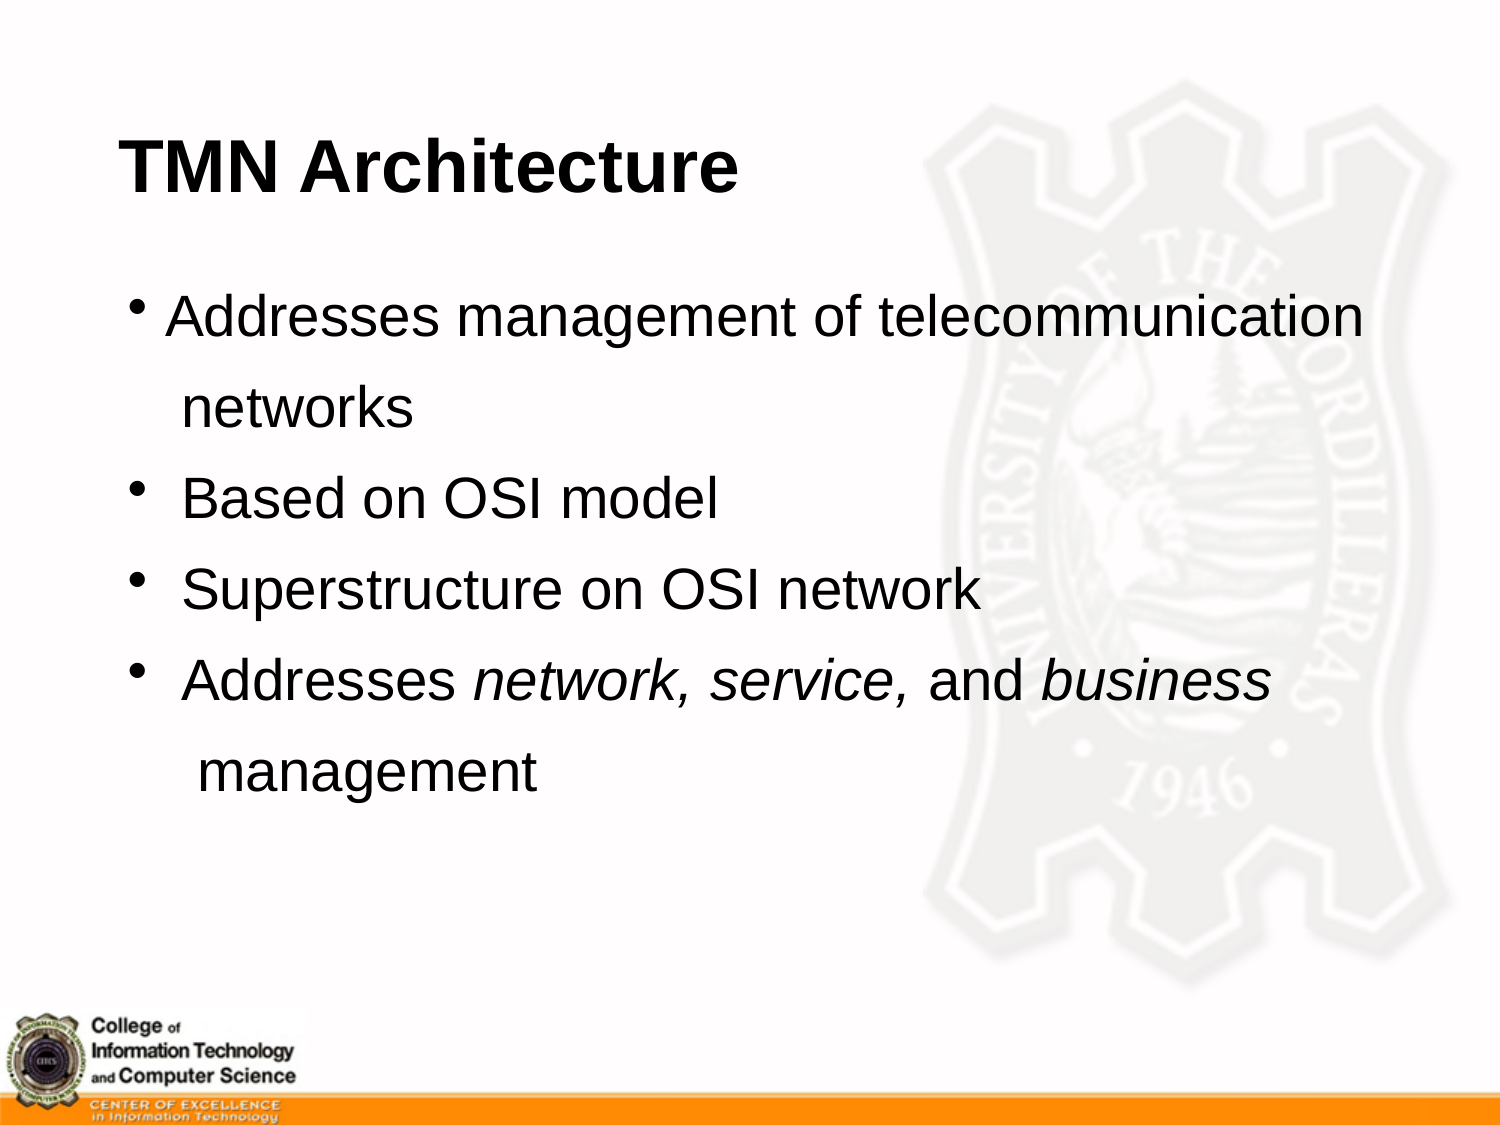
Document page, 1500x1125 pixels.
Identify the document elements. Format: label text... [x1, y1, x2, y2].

list Addresses management of telecommunication networks Based on OSI model Superstructure on OSI network Addresses network, service, and business management [112, 249, 1438, 1038]
picture [0, 0, 1500, 1125]
title TMN Architecture [103, 59, 1397, 278]
